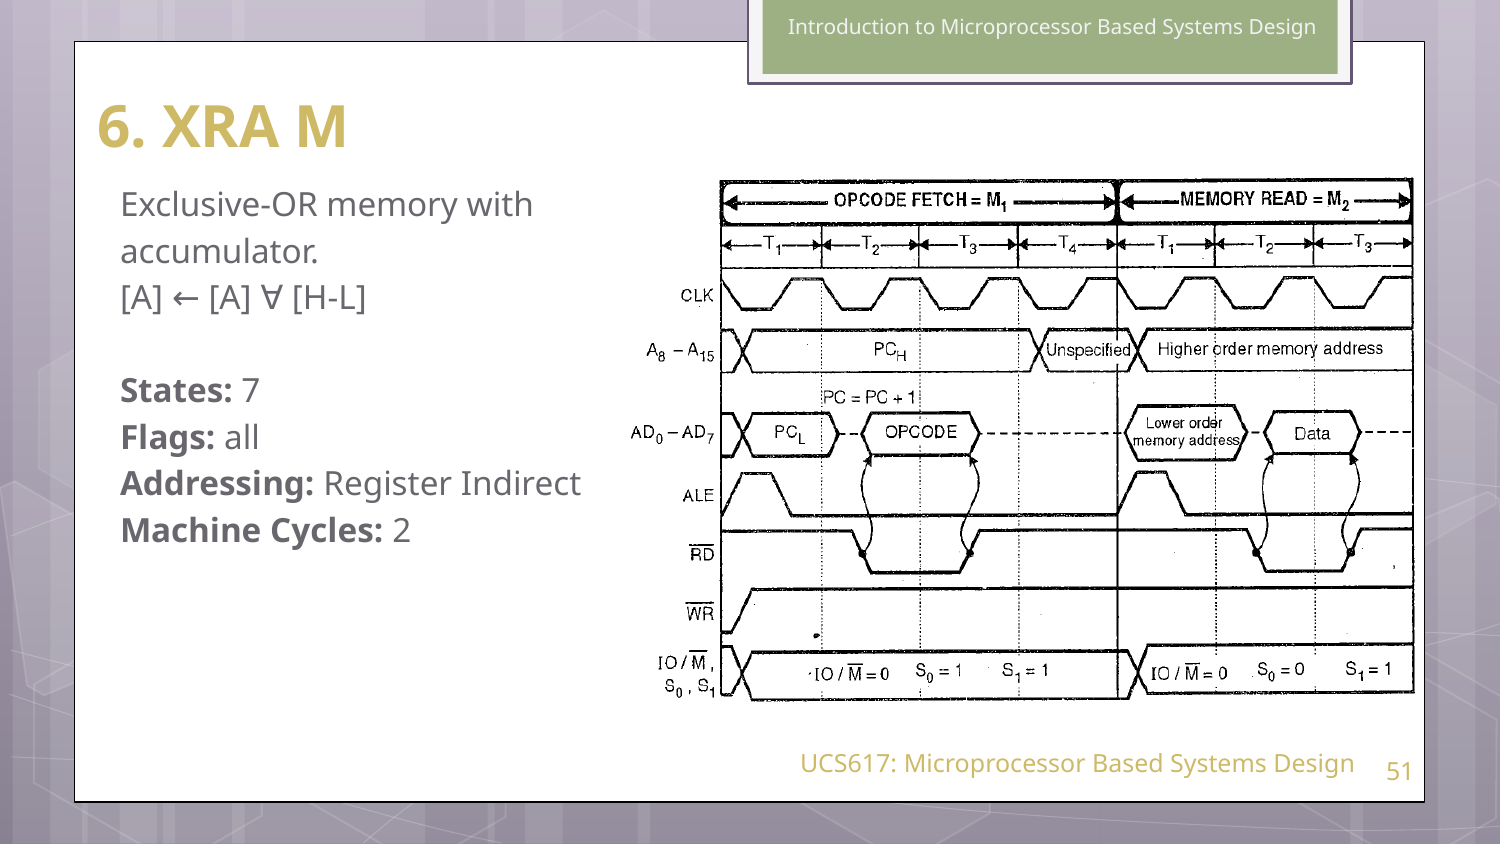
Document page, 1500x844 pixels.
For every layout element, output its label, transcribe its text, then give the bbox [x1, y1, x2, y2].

list Exclusive-OR memory with accumulator. [A] ← [A] ∀ [H-L] States: 7 Flags: all Addressing: Register Indirect Machine Cycles: 2 [93, 175, 616, 695]
text_box Introduction to Microprocessor Based Systems Design [773, 6, 1500, 46]
footer UCS617: Microprocessor Based Systems Design [761, 740, 1372, 786]
text_box 51 [1371, 750, 1500, 795]
title 6. XRA M [82, 93, 1235, 167]
picture [620, 170, 1419, 704]
